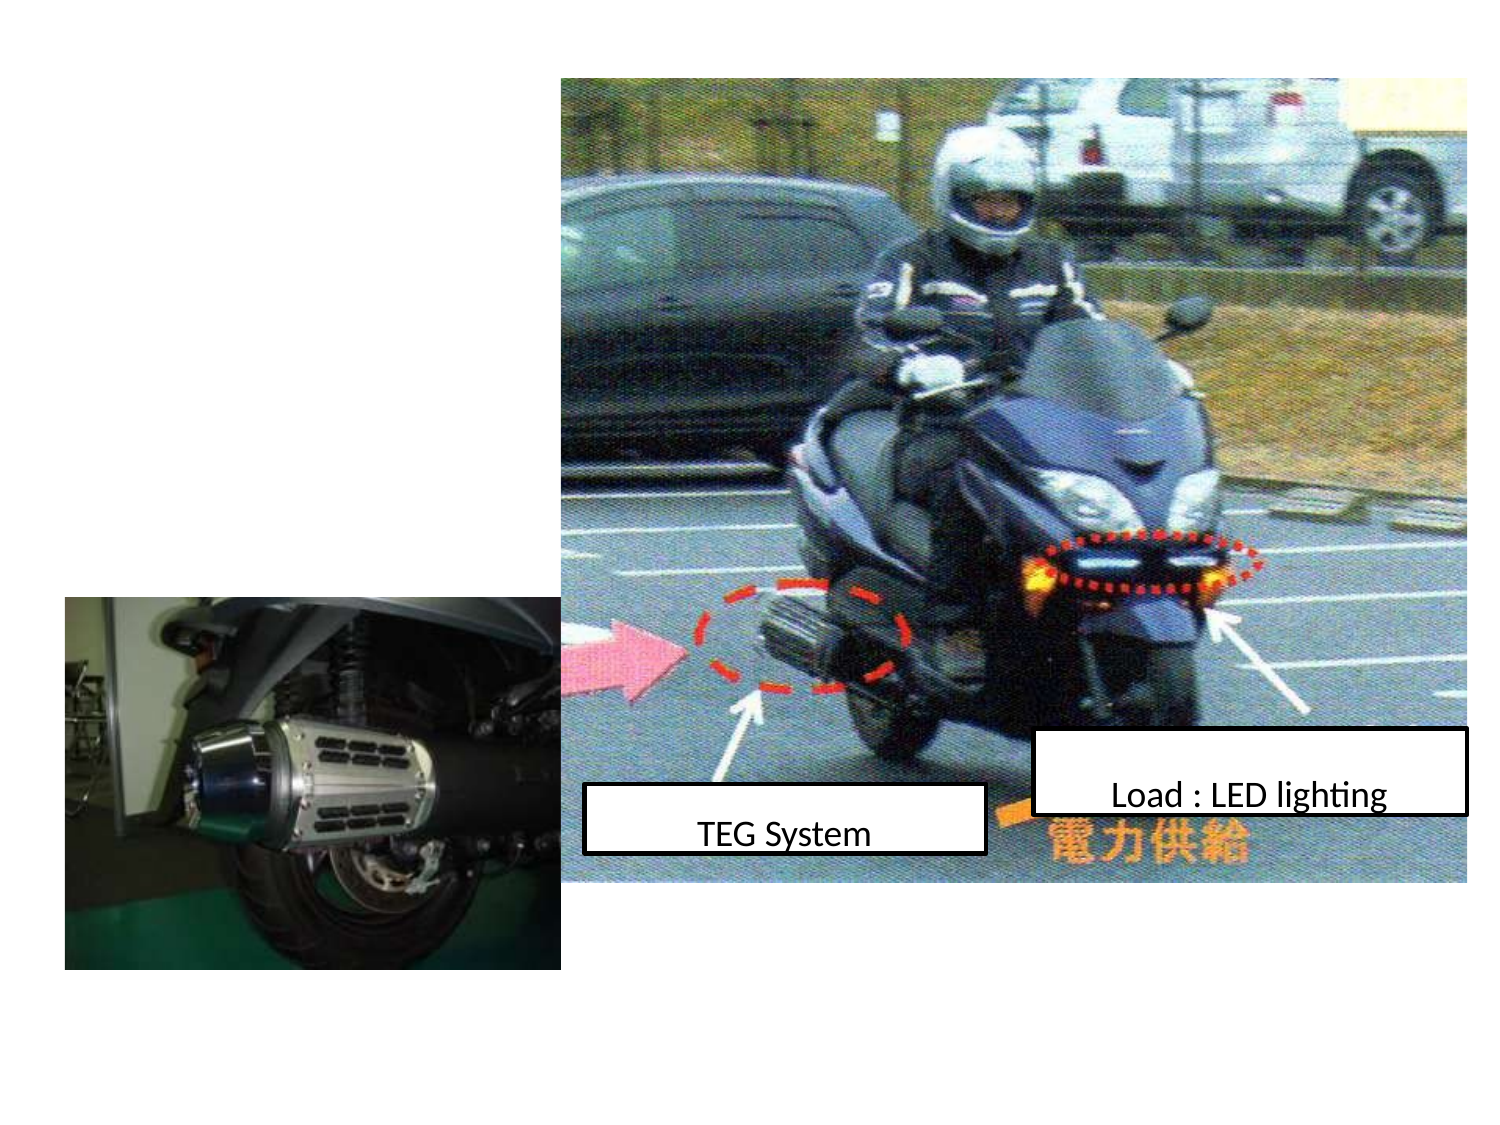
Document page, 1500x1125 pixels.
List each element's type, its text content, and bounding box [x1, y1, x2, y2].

text_box TEG System [584, 783, 987, 854]
text_box [560, 78, 1468, 883]
text_box Load : LED lighting [1033, 728, 1468, 815]
text_box [64, 597, 561, 970]
